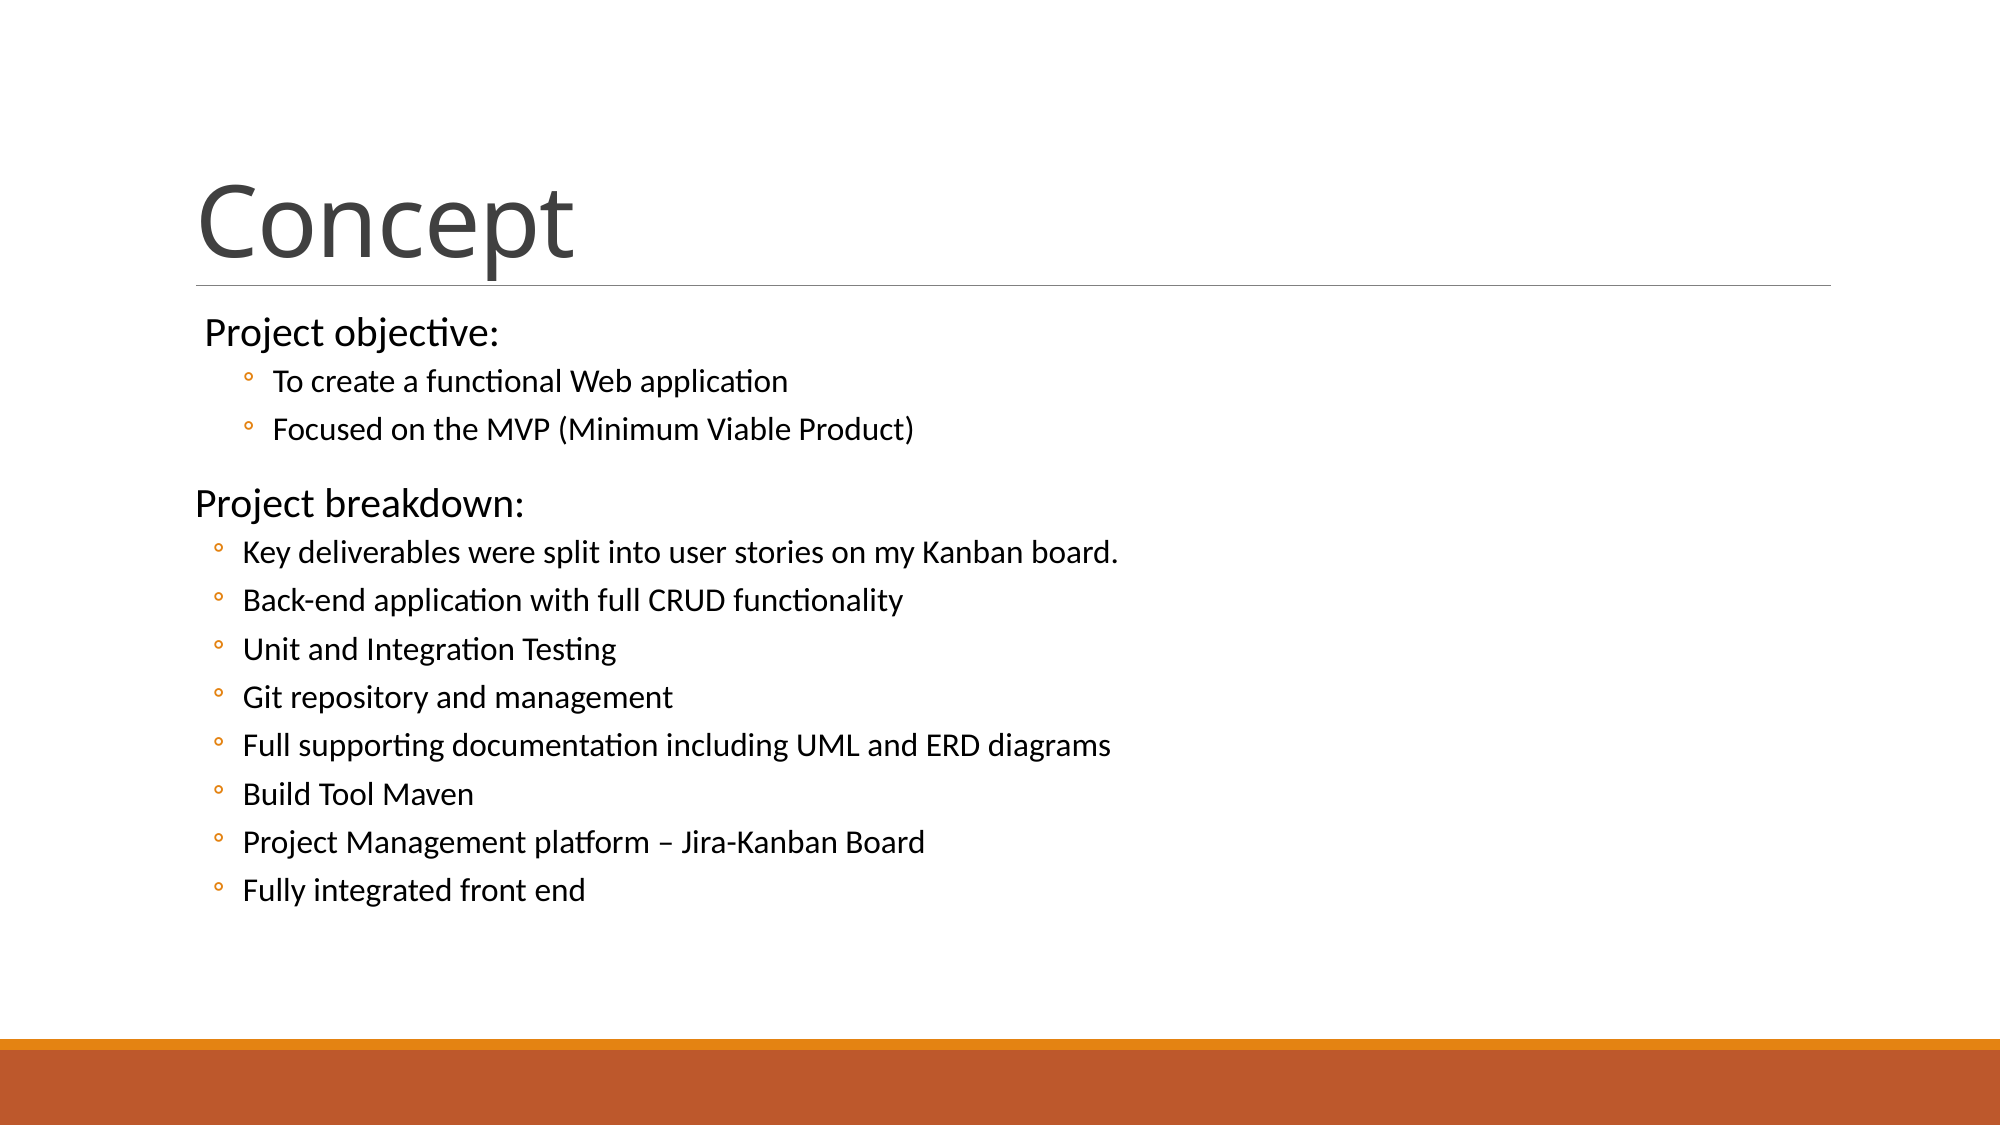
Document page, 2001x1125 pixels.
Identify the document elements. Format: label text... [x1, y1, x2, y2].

title Concept [180, 47, 1830, 285]
list Project objective: To create a functional Web application Focused on the MVP (Minimum Viable Product) Project breakdown: Key deliverables were split into user stories on my Kanban board. Back-end application with full CRUD functionality Unit and Integration Testing Git repository and management Full supporting documentation including UML and ERD diagrams Build Tool Maven Project Management platform – Jira-Kanban Board Fully integrated front end [180, 302, 1830, 963]
